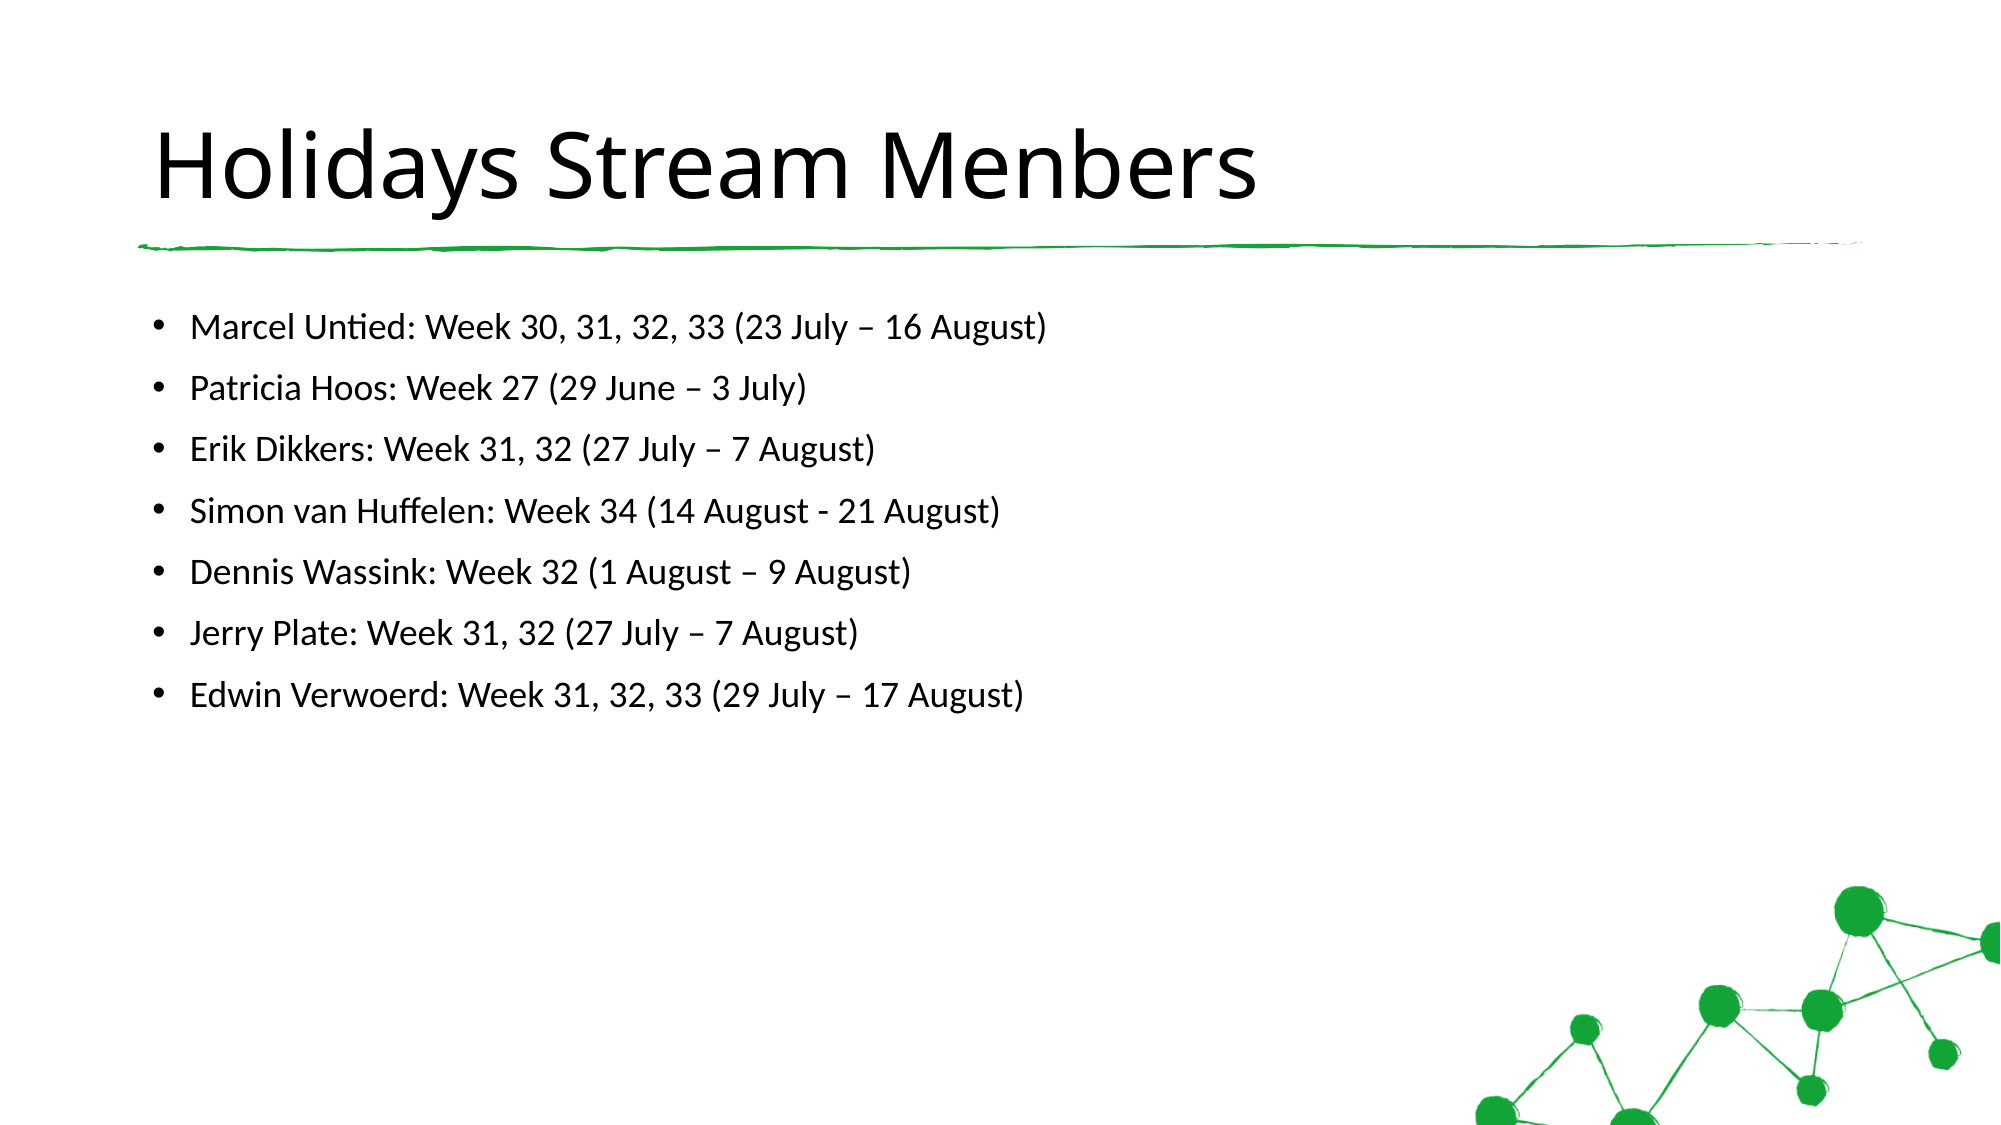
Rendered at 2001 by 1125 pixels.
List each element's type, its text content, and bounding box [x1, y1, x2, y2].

list Marcel Untied: Week 30, 31, 32, 33 (23 July – 16 August) Patricia Hoos: Week 27 (29 June – 3 July) Erik Dikkers: Week 31, 32 (27 July – 7 August) Simon van Huffelen: Week 34 (14 August - 21 August) Dennis Wassink: Week 32 (1 August – 9 August) Jerry Plate: Week 31, 32 (27 July – 7 August) Edwin Verwoerd: Week 31, 32, 33 (29 July – 17 August) [137, 299, 1863, 1014]
picture [1473, 885, 2000, 1125]
title Holidays Stream Menbers [137, 59, 1863, 278]
